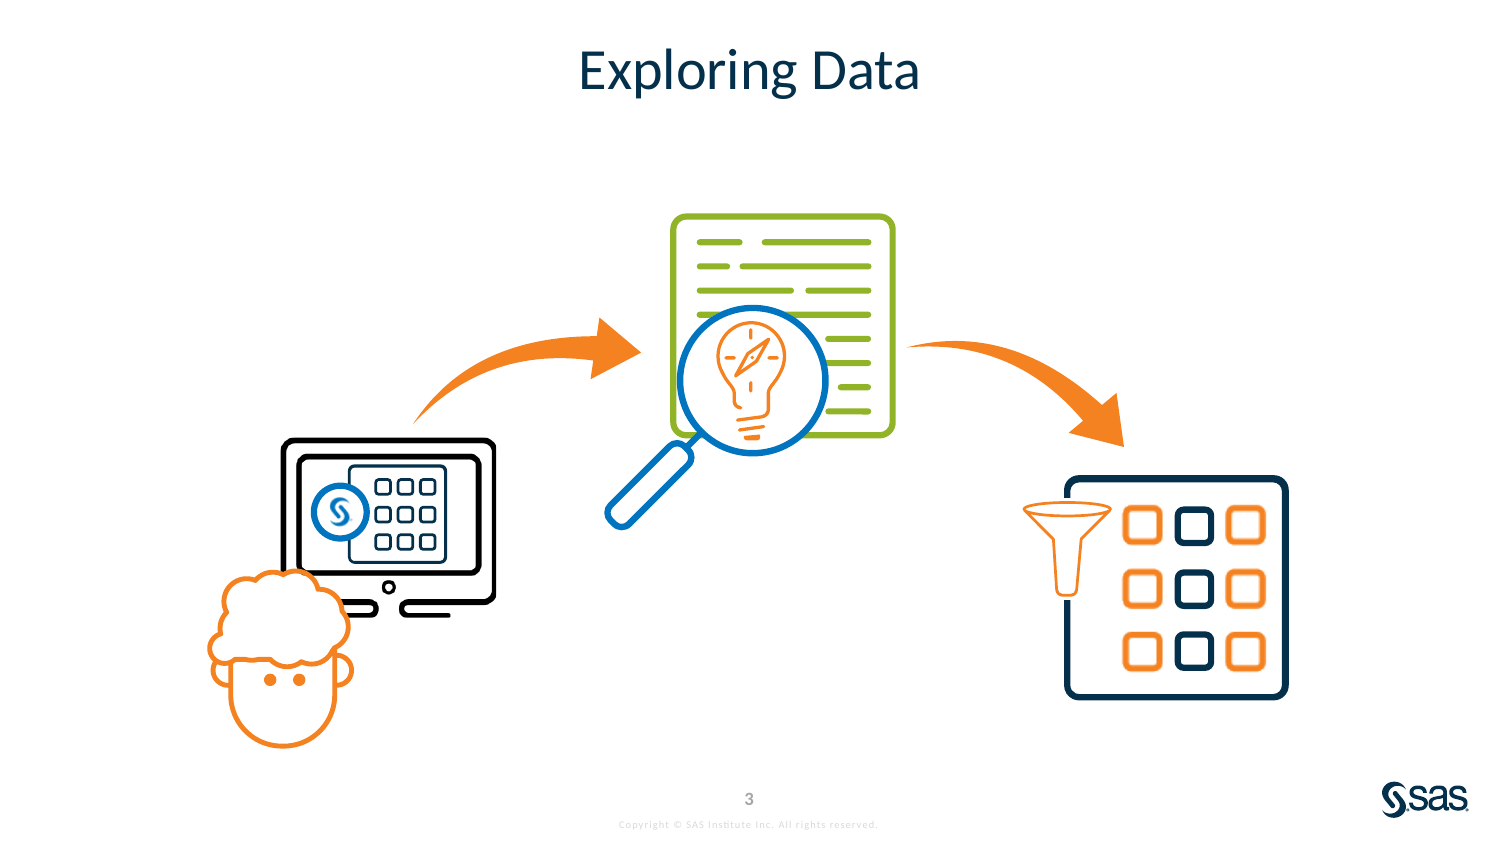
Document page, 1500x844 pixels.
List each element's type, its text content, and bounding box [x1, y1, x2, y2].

title Exploring Data [102, 31, 1398, 107]
text_box [904, 338, 1127, 450]
text_box [411, 315, 601, 426]
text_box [207, 437, 497, 749]
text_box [1021, 474, 1289, 701]
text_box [603, 213, 896, 531]
